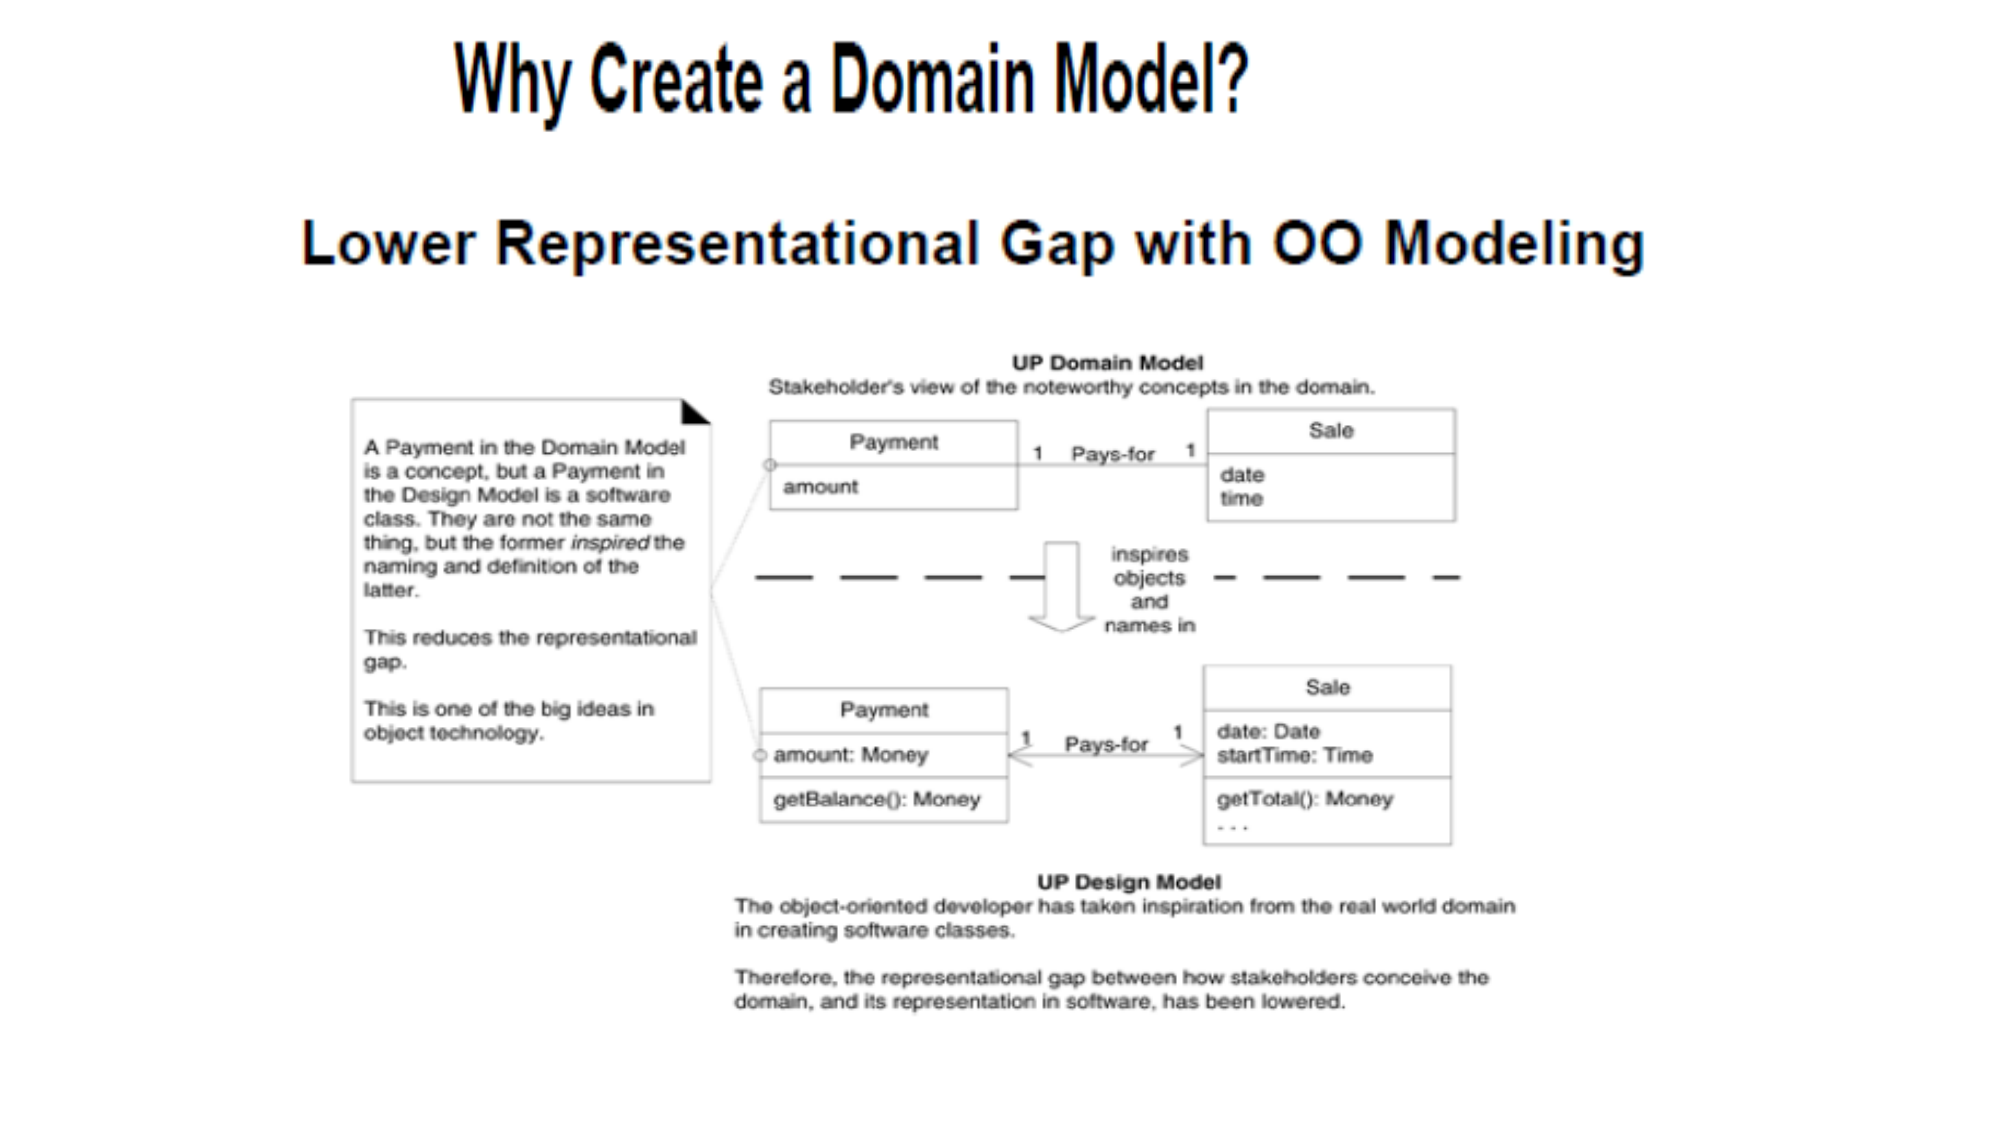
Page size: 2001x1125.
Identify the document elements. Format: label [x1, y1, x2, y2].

picture [452, 0, 1314, 169]
list [300, 188, 1715, 307]
picture [300, 326, 1635, 1053]
